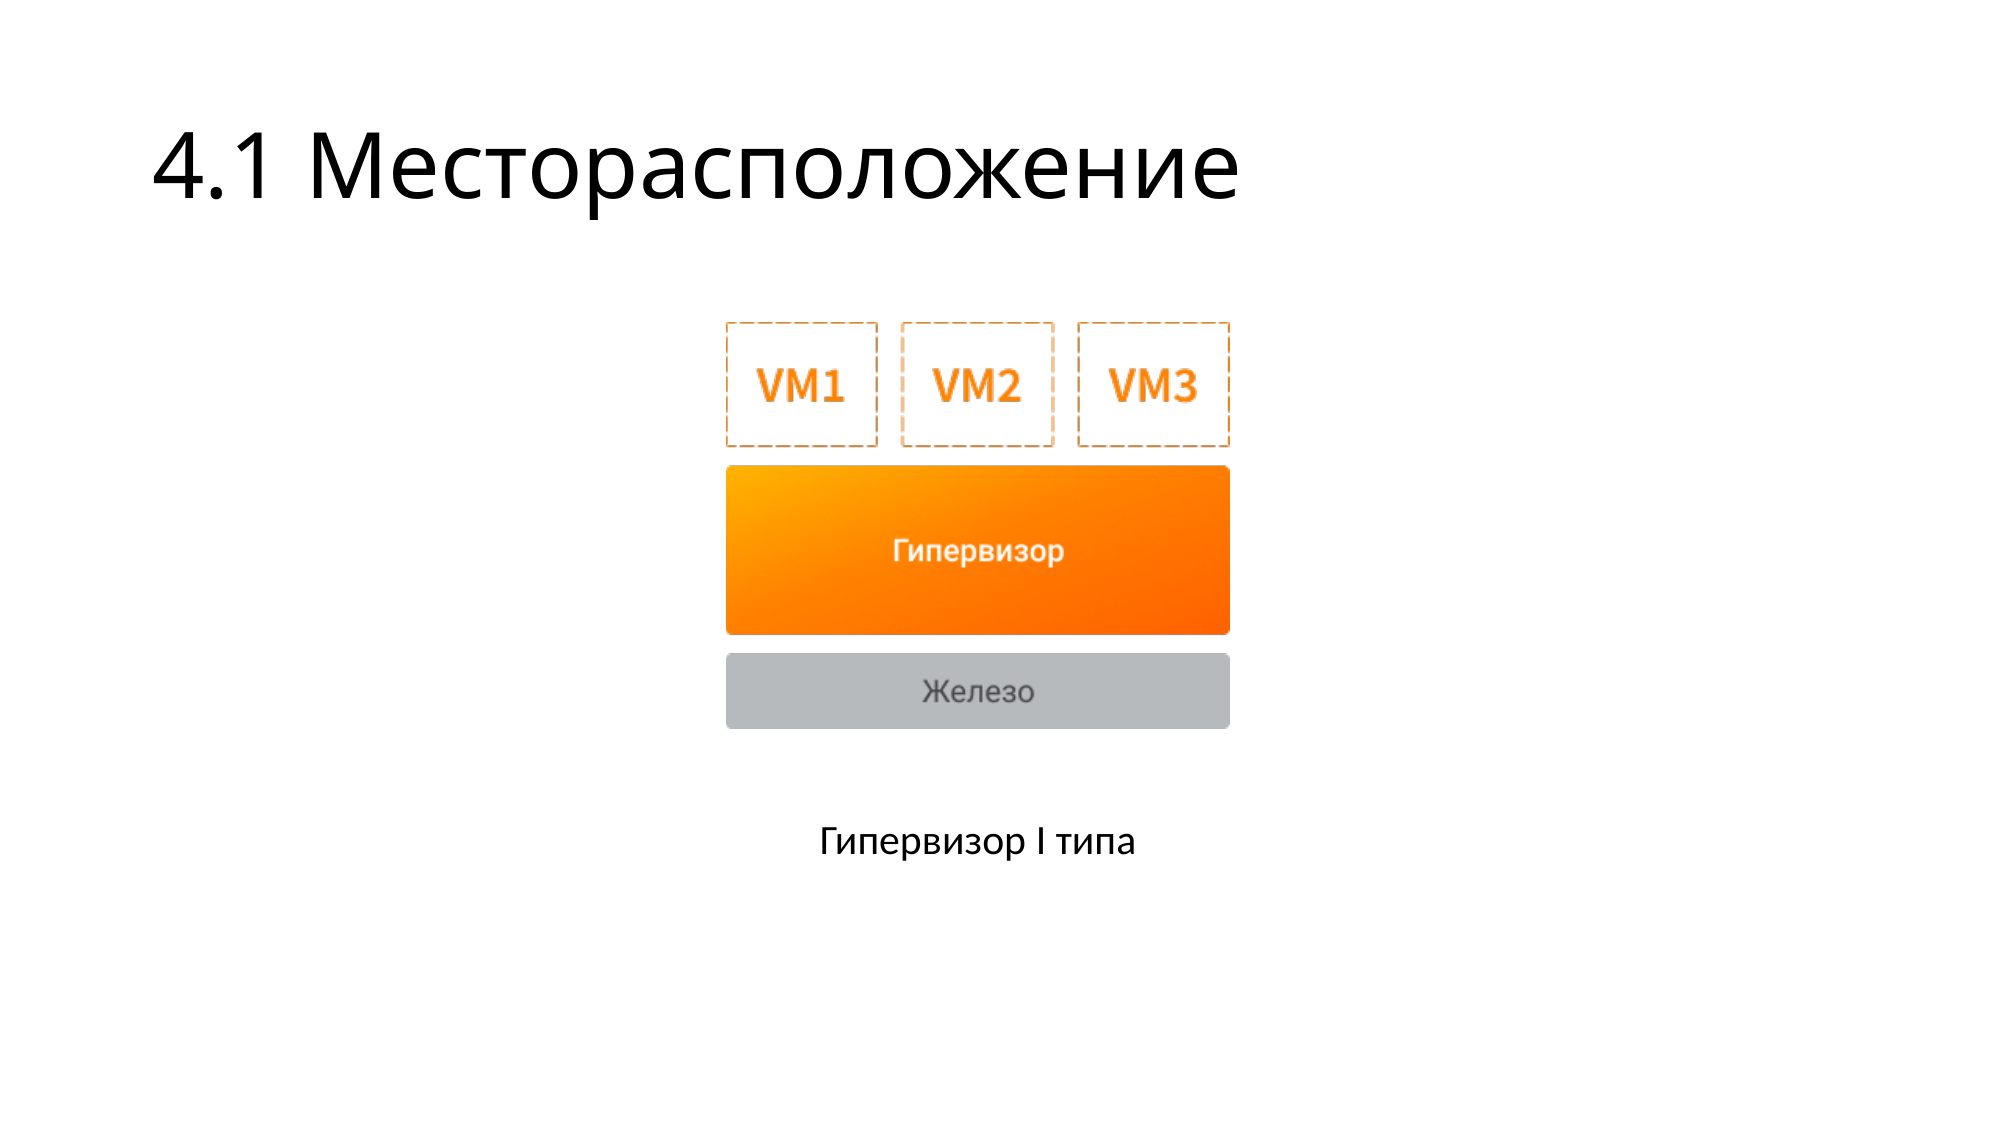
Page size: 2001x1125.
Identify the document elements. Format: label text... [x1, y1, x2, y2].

text_box Гипервизор I типа [649, 805, 1307, 871]
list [726, 322, 1230, 729]
title 4.1 Месторасположение [137, 59, 1863, 278]
